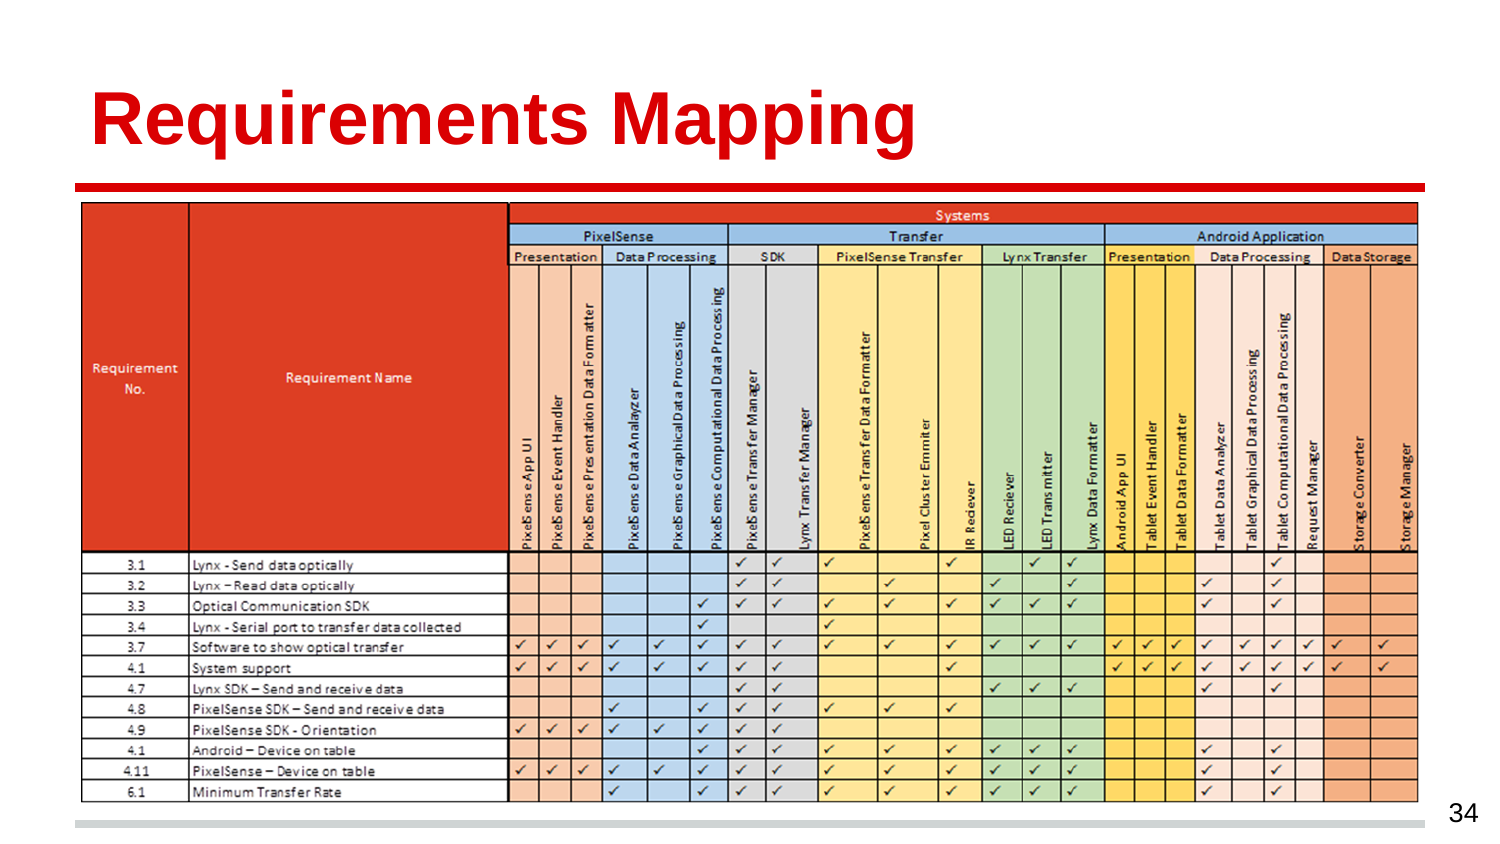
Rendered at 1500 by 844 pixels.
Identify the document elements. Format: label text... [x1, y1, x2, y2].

slide_number ‹#› [1403, 779, 1494, 844]
title Requirements Mapping [75, 33, 1425, 175]
picture [81, 202, 1419, 803]
